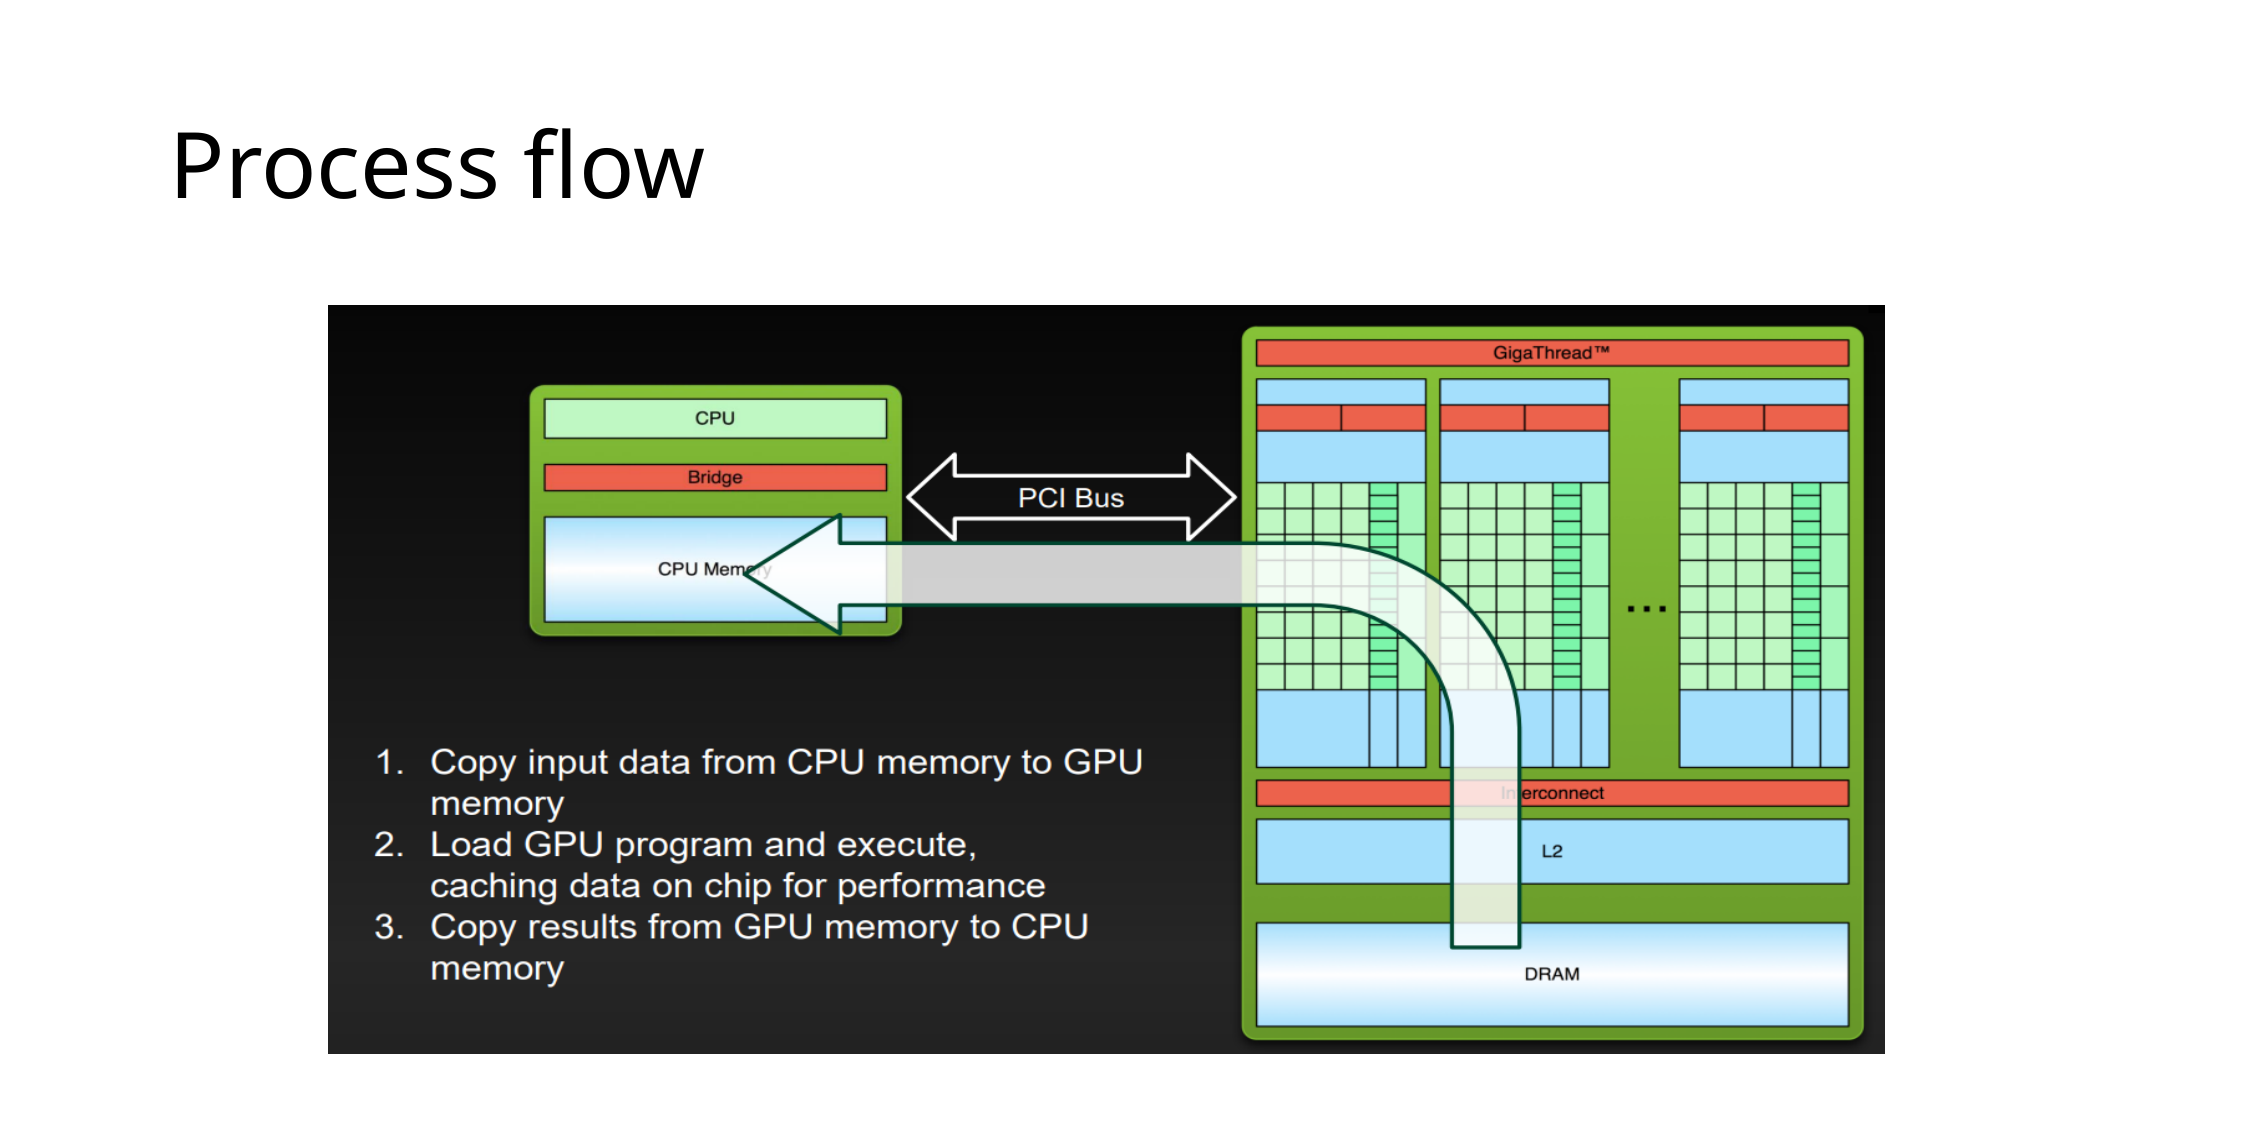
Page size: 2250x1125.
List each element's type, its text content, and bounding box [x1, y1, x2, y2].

title Process flow [154, 59, 2096, 278]
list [328, 305, 1885, 1054]
